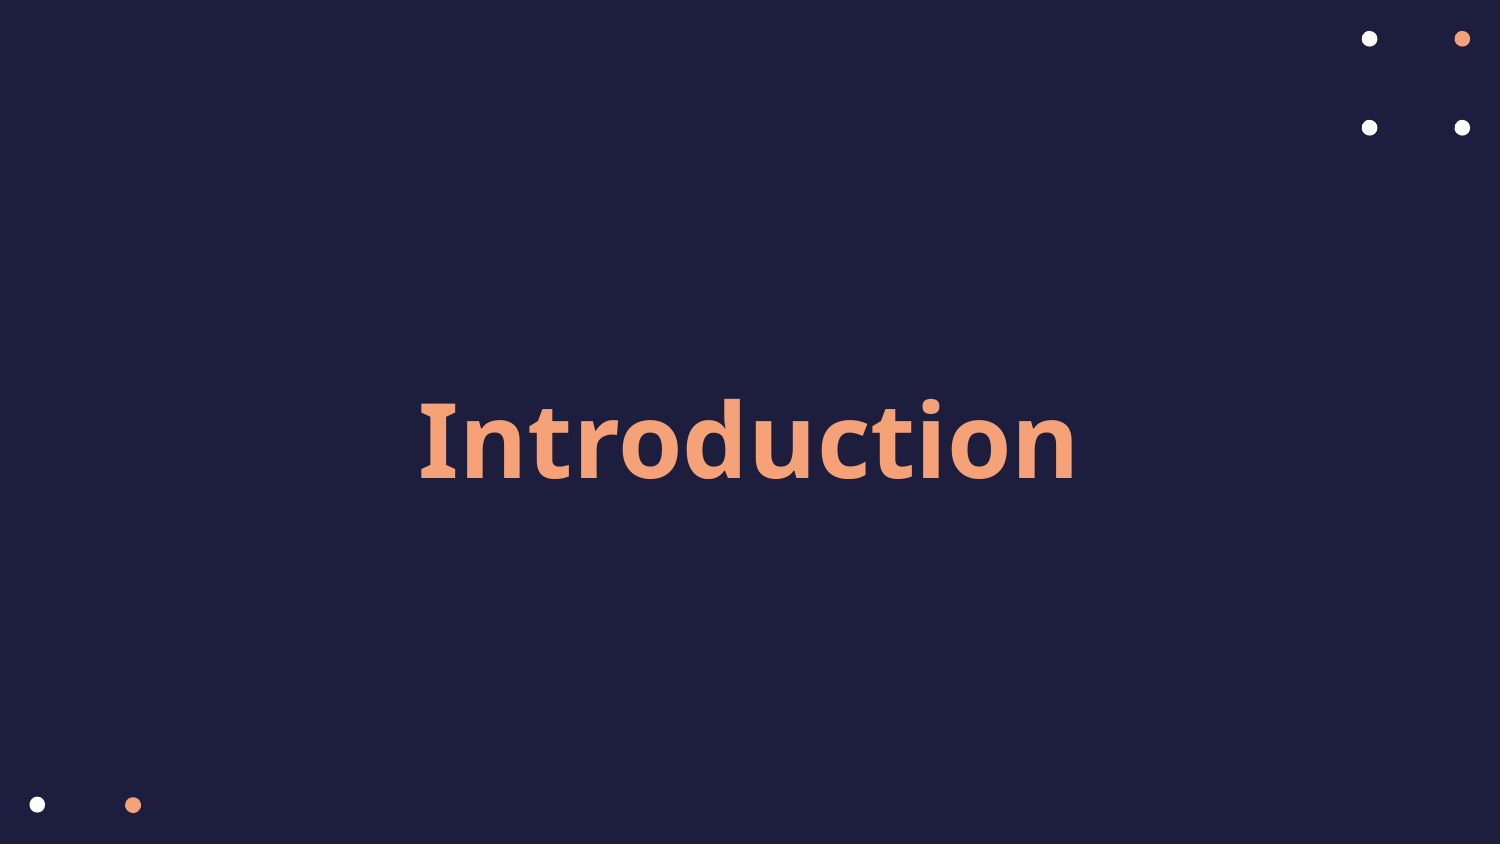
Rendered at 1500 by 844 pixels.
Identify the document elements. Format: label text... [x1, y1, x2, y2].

title Introduction [243, 359, 1257, 484]
